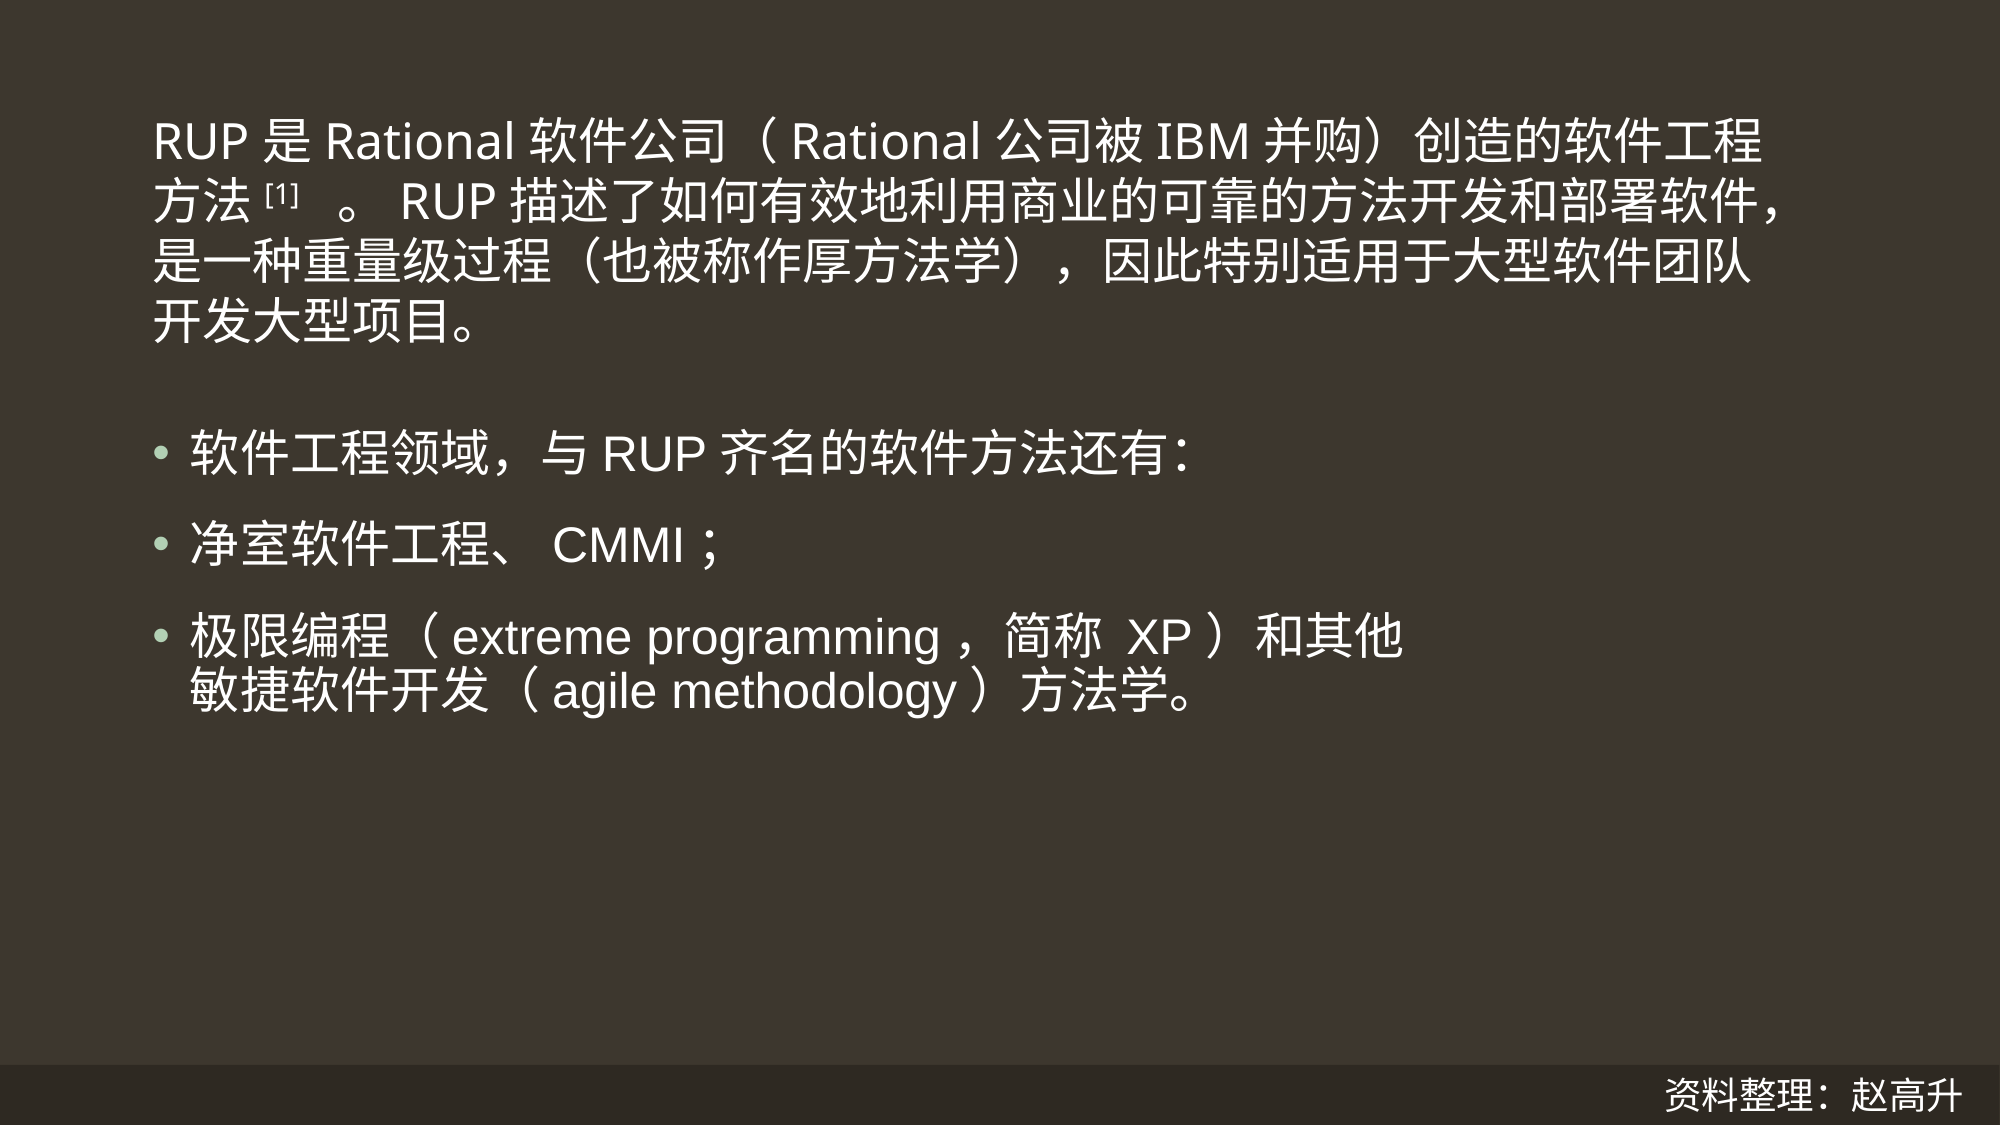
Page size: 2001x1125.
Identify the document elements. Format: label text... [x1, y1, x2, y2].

text_box 资料整理：赵高升 [1649, 1064, 2000, 1125]
text_box RUP是Rational软件公司（Rational公司被IBM并购）创造的软件工程方法[1] 。RUP描述了如何有效地利用商业的可靠的方法开发和部署软件，是一种重量级过程（也被称作厚方法学），因此特别适用于大型软件团队开发大型项目。 [137, 101, 1804, 357]
text_box 软件工程领域，与RUP齐名的软件方法还有： 净室软件工程、CMMI； 极限编程（extreme programming，简称 XP）和其他敏捷软件开发（agile methodology）方法学。 [137, 420, 1465, 1021]
